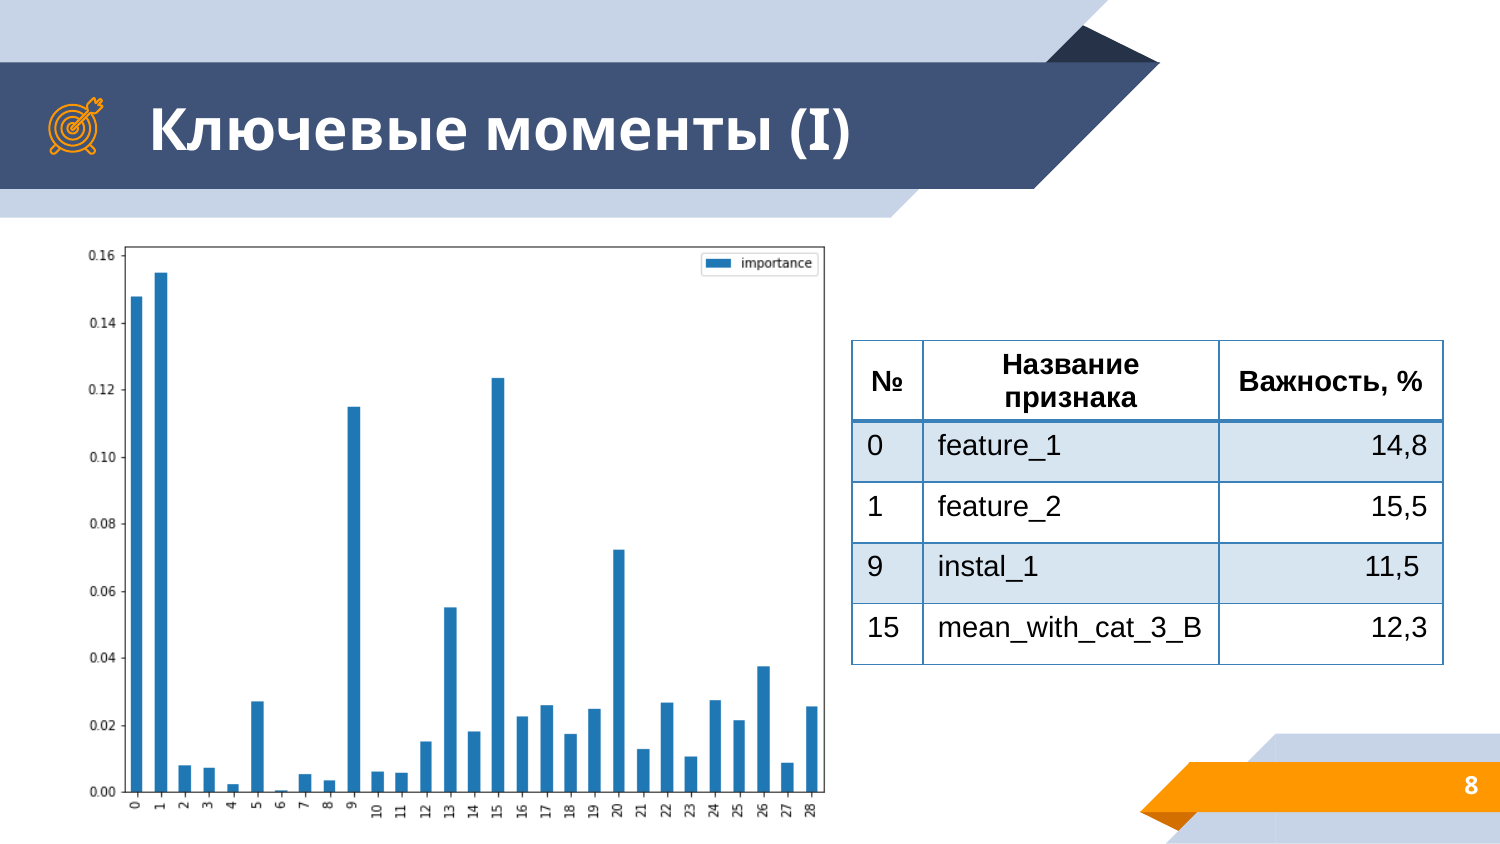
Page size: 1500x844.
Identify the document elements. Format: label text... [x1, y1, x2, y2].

table_cell 9 [853, 544, 922, 603]
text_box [49, 97, 103, 154]
table_header Важность, % [1220, 341, 1442, 419]
picture [78, 232, 842, 827]
table_cell 14,8 [1220, 423, 1442, 481]
title Ключевые моменты (I) [133, 64, 1035, 190]
table_cell 12,3 [1220, 604, 1442, 664]
list [846, 256, 1286, 773]
table_cell feature_1 [924, 423, 1218, 481]
table_cell feature_2 [924, 483, 1218, 542]
table_cell mean_with_cat_3_B [924, 604, 1218, 664]
table_header № [853, 341, 922, 419]
table_cell 15 [853, 604, 922, 664]
table_cell 11,5 [1220, 544, 1442, 603]
table_cell 15,5 [1220, 483, 1442, 542]
table_cell 0 [853, 423, 922, 481]
table_cell instal_1 [924, 544, 1218, 603]
slide_number 8 [1249, 760, 1494, 813]
table_cell 1 [853, 483, 922, 542]
table_header Название признака [924, 341, 1218, 419]
